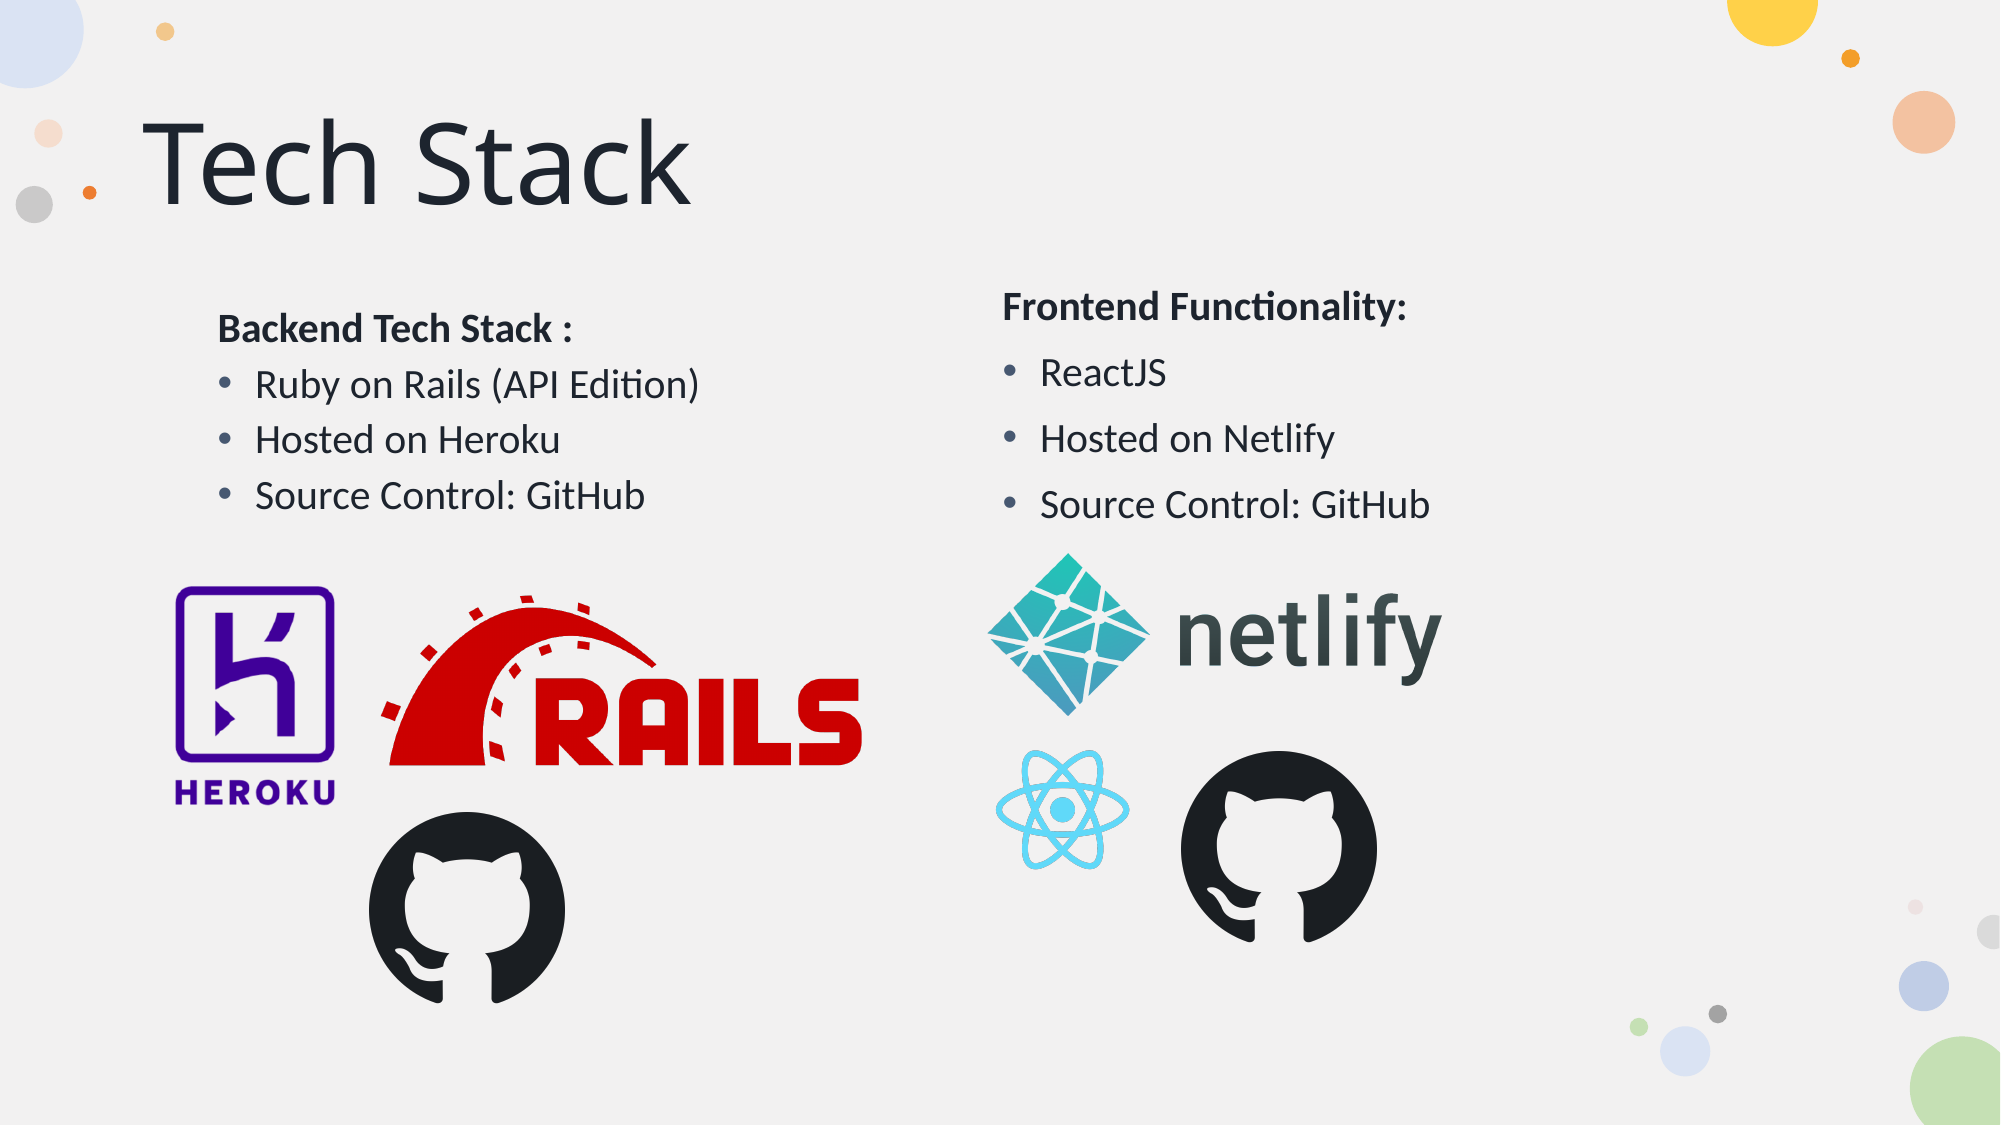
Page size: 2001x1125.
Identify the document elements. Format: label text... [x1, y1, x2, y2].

picture [948, 729, 1177, 891]
picture [987, 553, 1443, 716]
picture [0, 553, 870, 1008]
picture [1181, 751, 1377, 947]
title Tech Stack [127, 59, 1877, 278]
list Backend Tech Stack : Ruby on Rails (API Edition) Hosted on Heroku Source Control: GitHub [127, 299, 988, 1014]
list Frontend Functionality: ReactJS Hosted on Netlify Source Control: GitHub [987, 277, 1838, 992]
